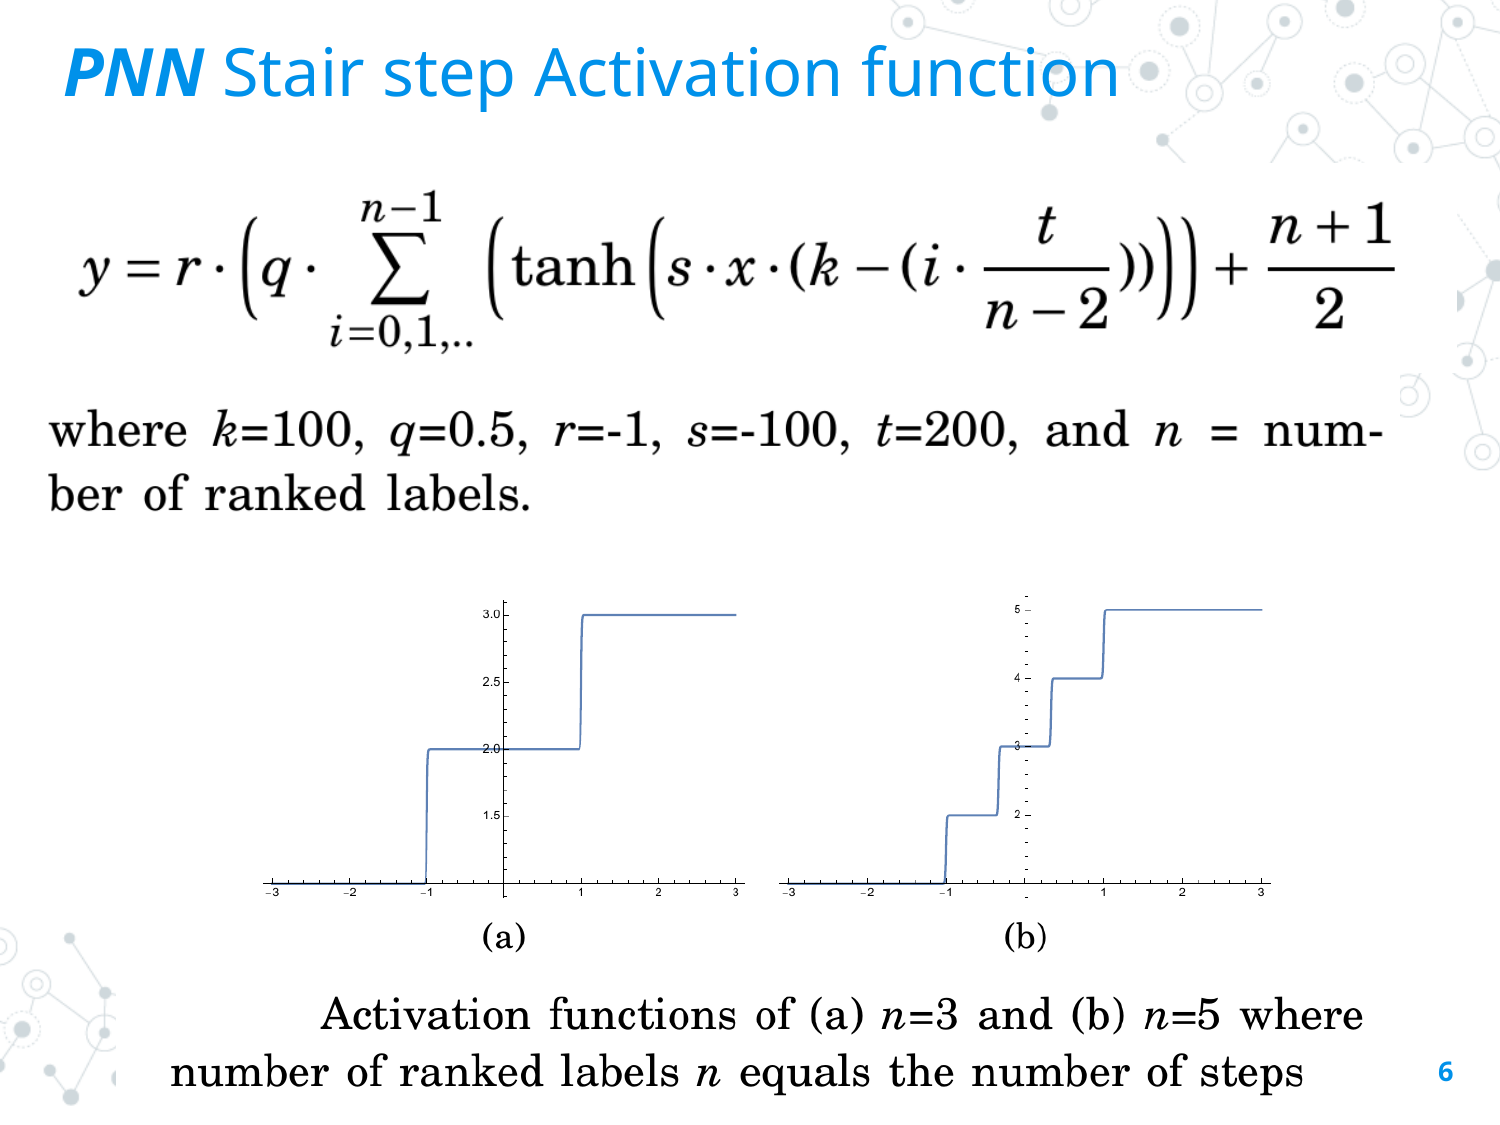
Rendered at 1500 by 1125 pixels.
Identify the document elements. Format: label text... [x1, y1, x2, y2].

title PNN Stair step Activation function [48, 3, 1291, 126]
slide_number 6 [1383, 1038, 1469, 1125]
picture [0, 0, 1500, 1125]
